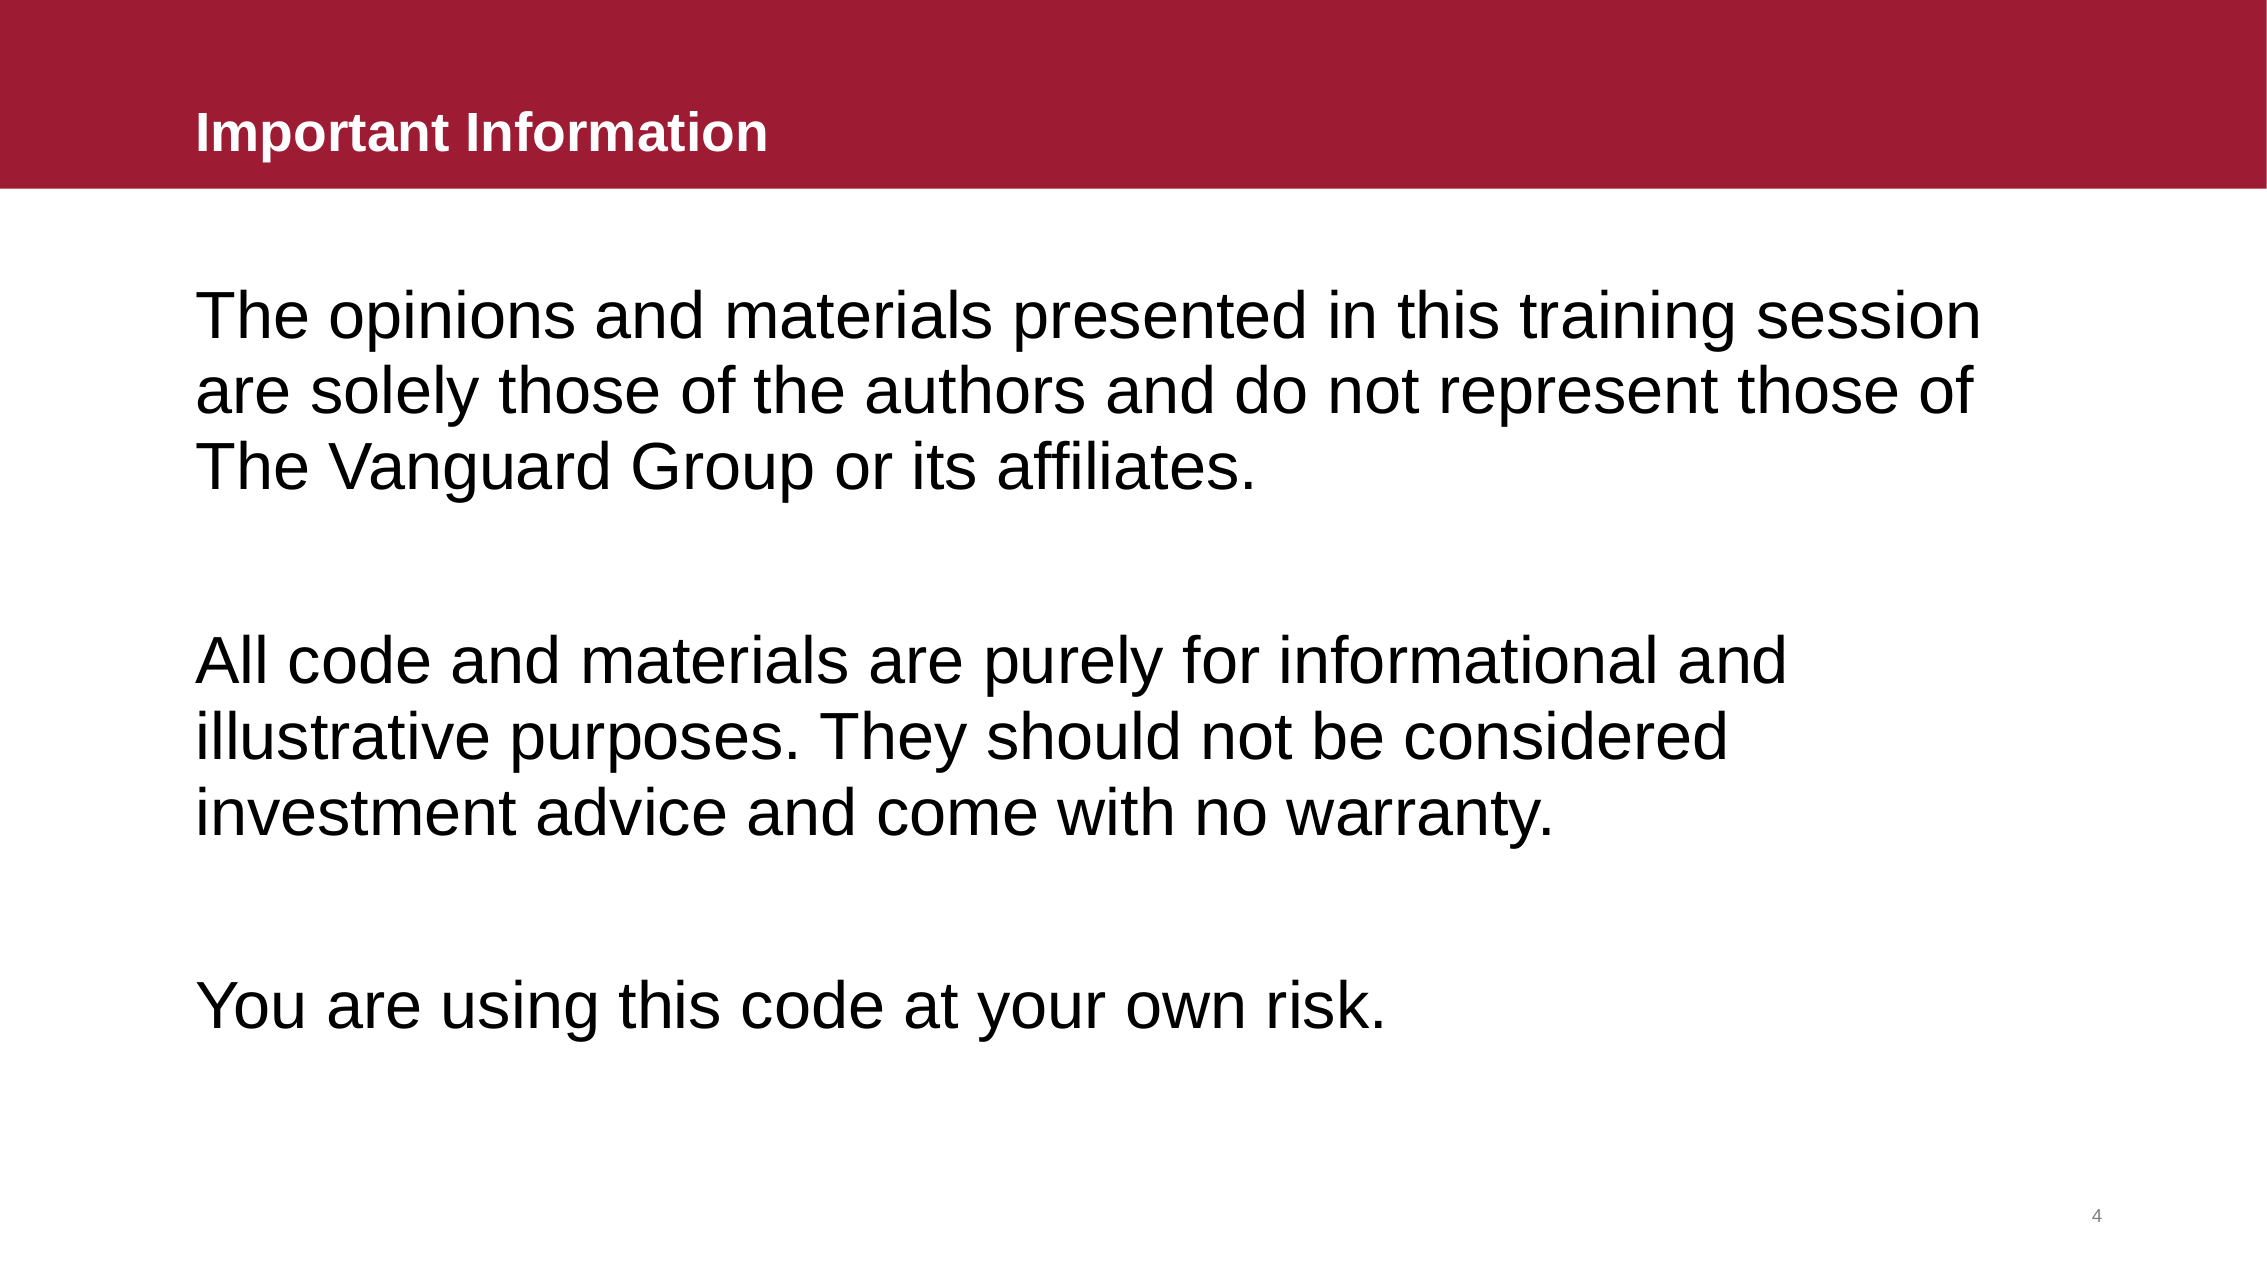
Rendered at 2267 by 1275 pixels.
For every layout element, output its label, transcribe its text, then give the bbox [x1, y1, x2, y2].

list The opinions and materials presented in this training session are solely those of the authors and do not represent those of The Vanguard Group or its affiliates. All code and materials are purely for informational and illustrative purposes. They should not be considered investment advice and come with no warranty. You are using this code at your own risk. [195, 277, 2072, 1053]
title Important Information [195, 99, 2072, 165]
